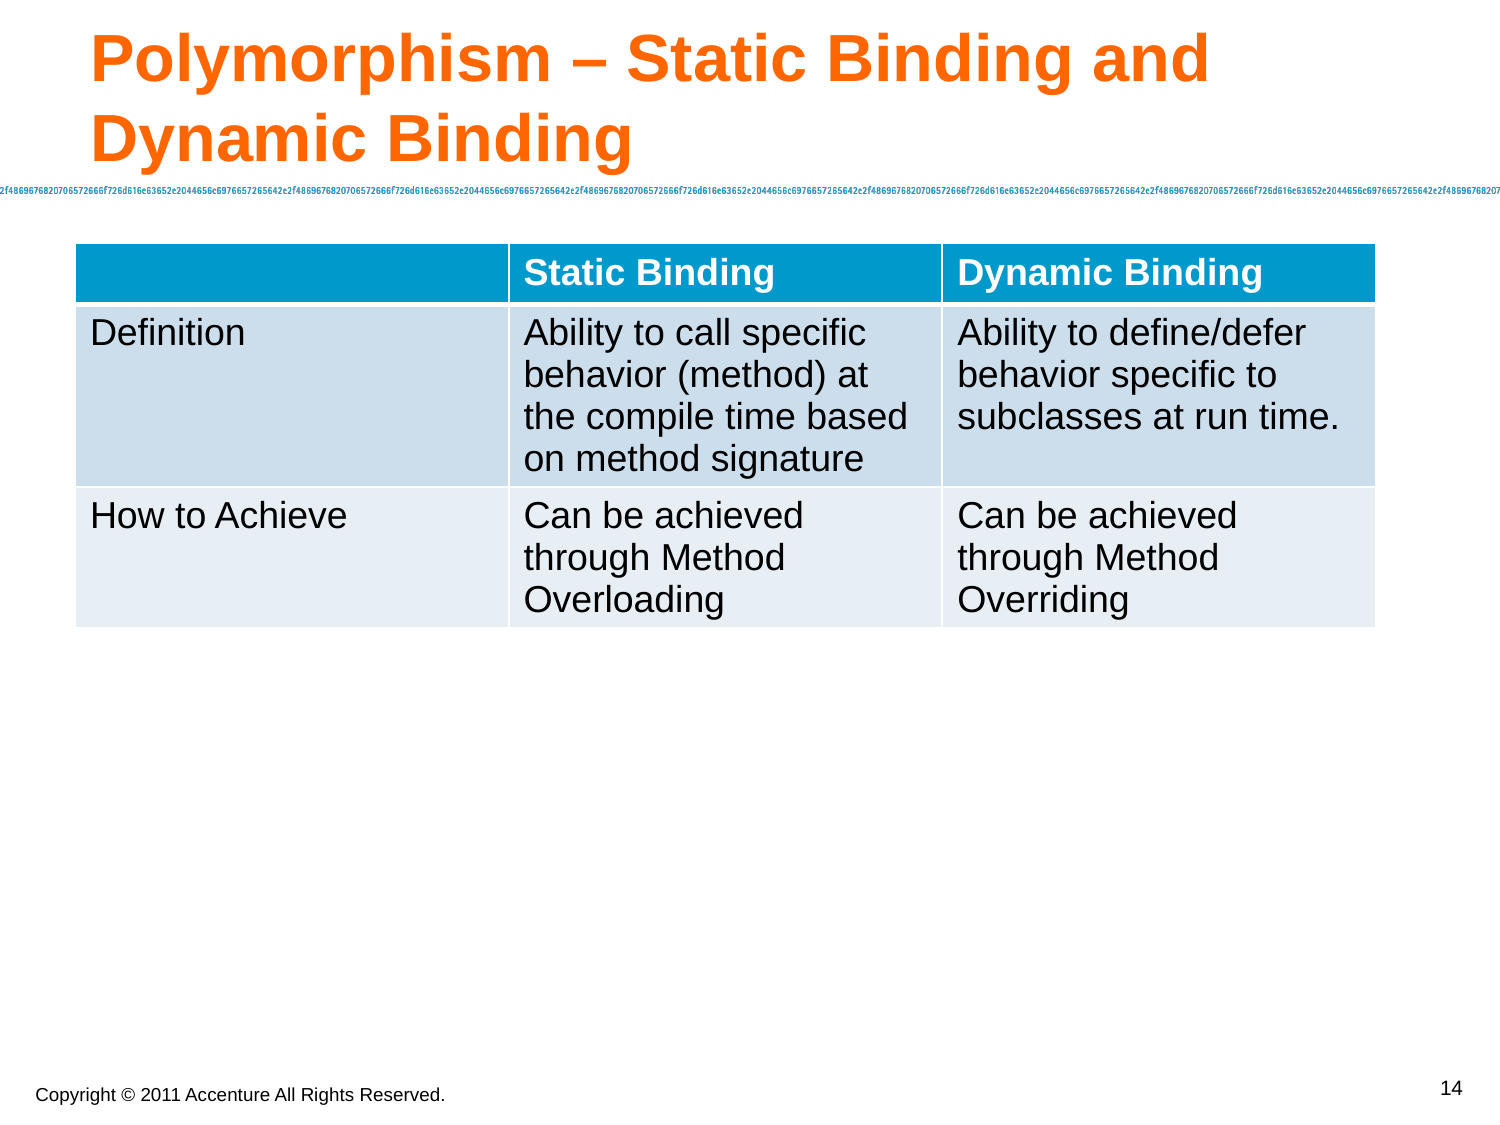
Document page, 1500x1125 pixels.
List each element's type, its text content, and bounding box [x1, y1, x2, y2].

table_header [76, 244, 508, 302]
table_header Dynamic Binding [943, 244, 1375, 302]
table_cell How to Achieve [76, 488, 508, 627]
table_cell Definition [76, 307, 508, 486]
table_header Static Binding [510, 244, 941, 302]
title Polymorphism – Static Binding and Dynamic Binding [74, 32, 1413, 183]
table_cell Ability to define/defer behavior specific to subclasses at run time. [943, 307, 1375, 486]
text_box 14 [1200, 1062, 1478, 1107]
table_cell Can be achieved through Method Overloading [510, 488, 941, 627]
picture [0, 186, 1500, 194]
table_cell Can be achieved through Method Overriding [943, 488, 1375, 627]
table_cell Ability to call specific behavior (method) at the compile time based on method signature [510, 307, 941, 486]
